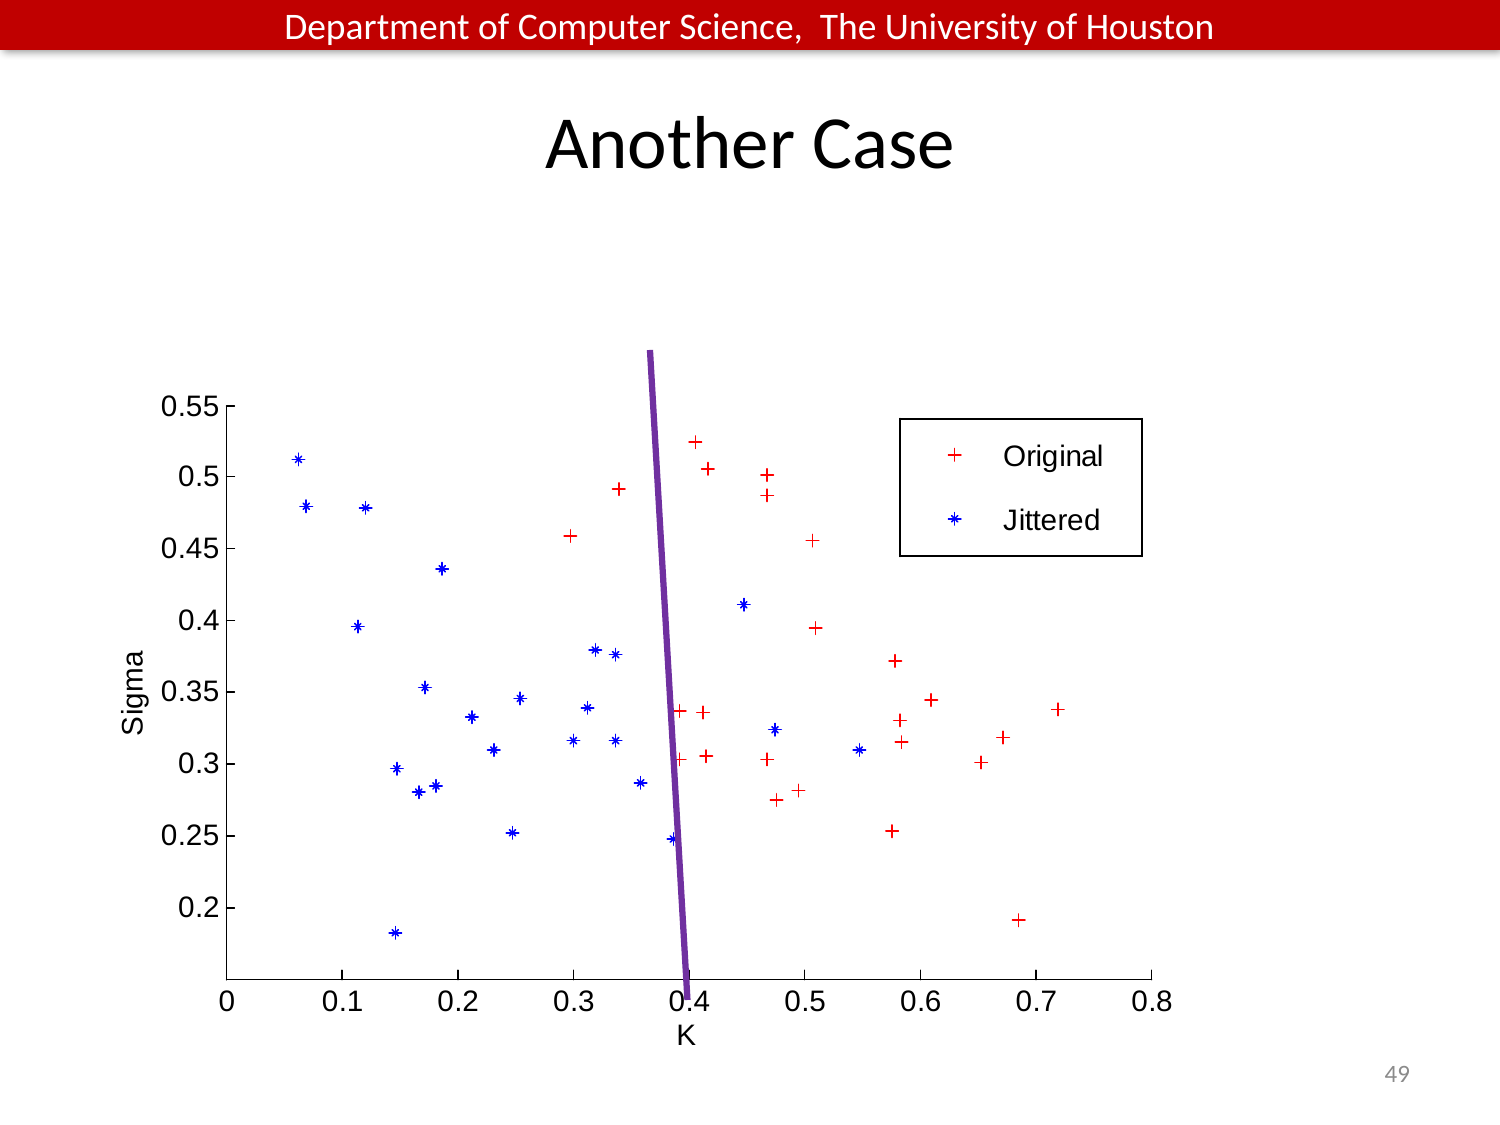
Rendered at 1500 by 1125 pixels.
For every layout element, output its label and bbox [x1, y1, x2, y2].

text_box [649, 349, 688, 1001]
title [75, 45, 1425, 233]
picture [49, 349, 1393, 1096]
slide_number [1074, 1042, 1425, 1103]
